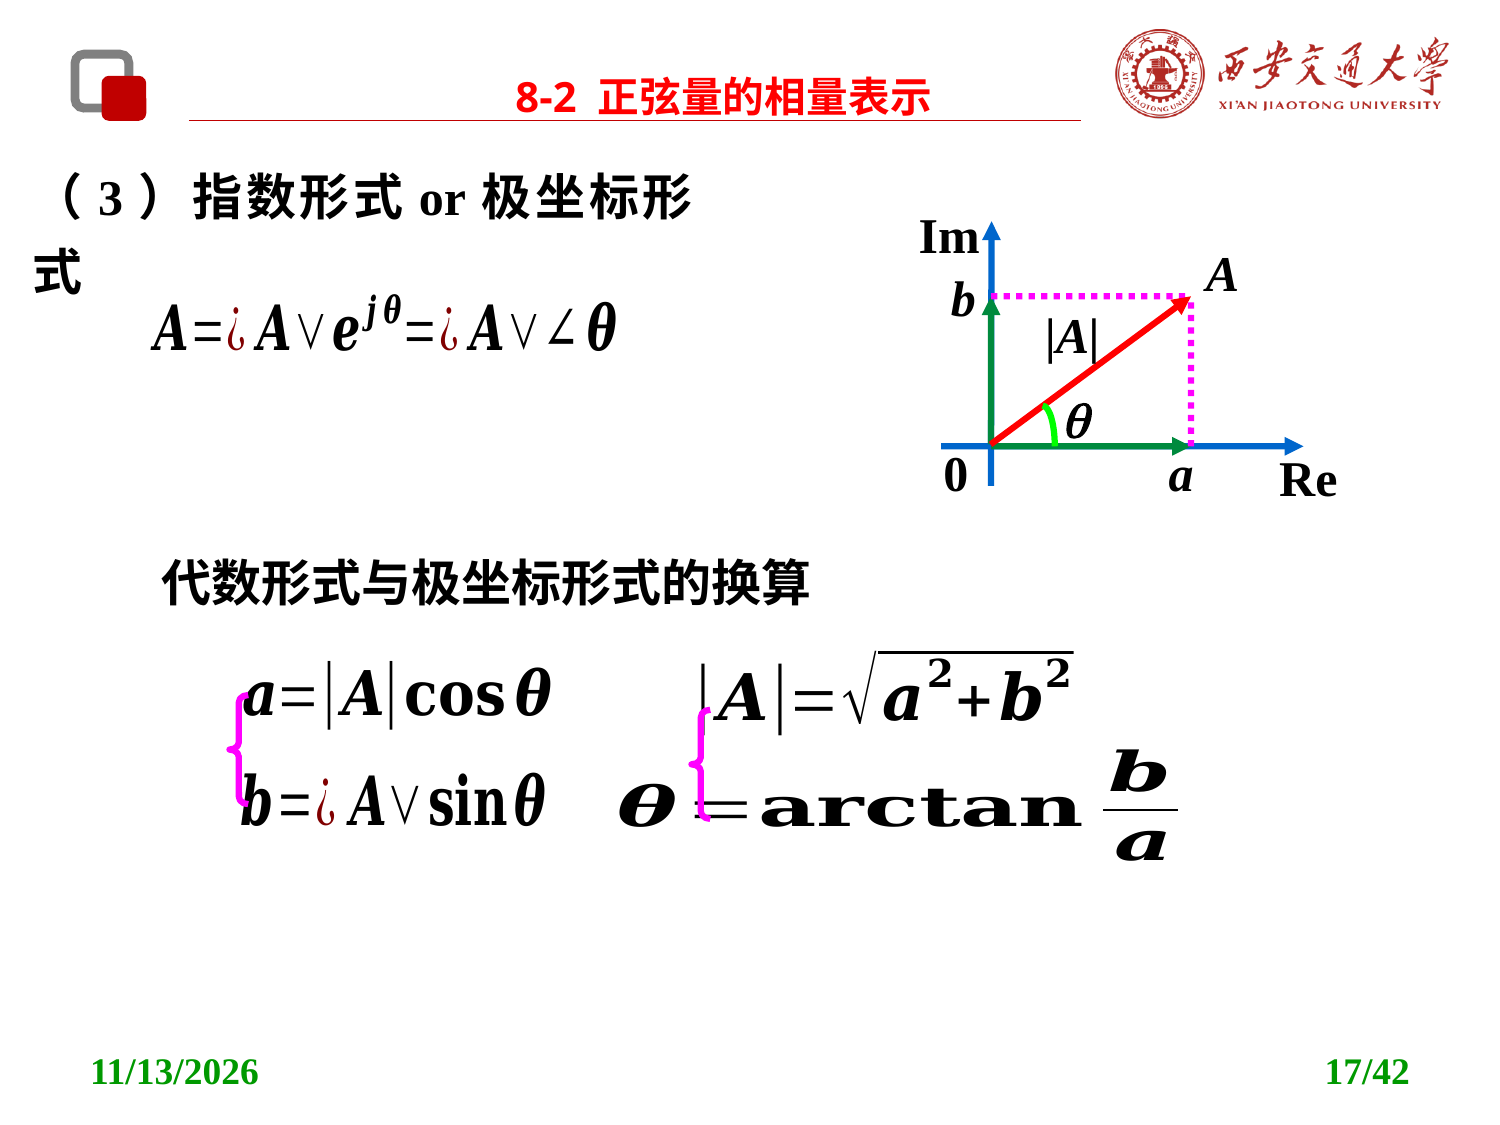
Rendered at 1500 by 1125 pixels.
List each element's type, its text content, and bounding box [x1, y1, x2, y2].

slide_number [75, 1039, 425, 1118]
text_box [611, 647, 1183, 874]
text_box 代数形式与极坐标形式的换算 [146, 528, 837, 619]
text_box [229, 657, 555, 842]
slide_number 17/42 [1074, 1039, 1425, 1118]
text_box （3）指数形式or极坐标形式 [17, 143, 708, 309]
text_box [903, 196, 1353, 515]
text_box 8-2 正弦量的相量表示 [500, 63, 947, 128]
picture [1115, 29, 1459, 123]
